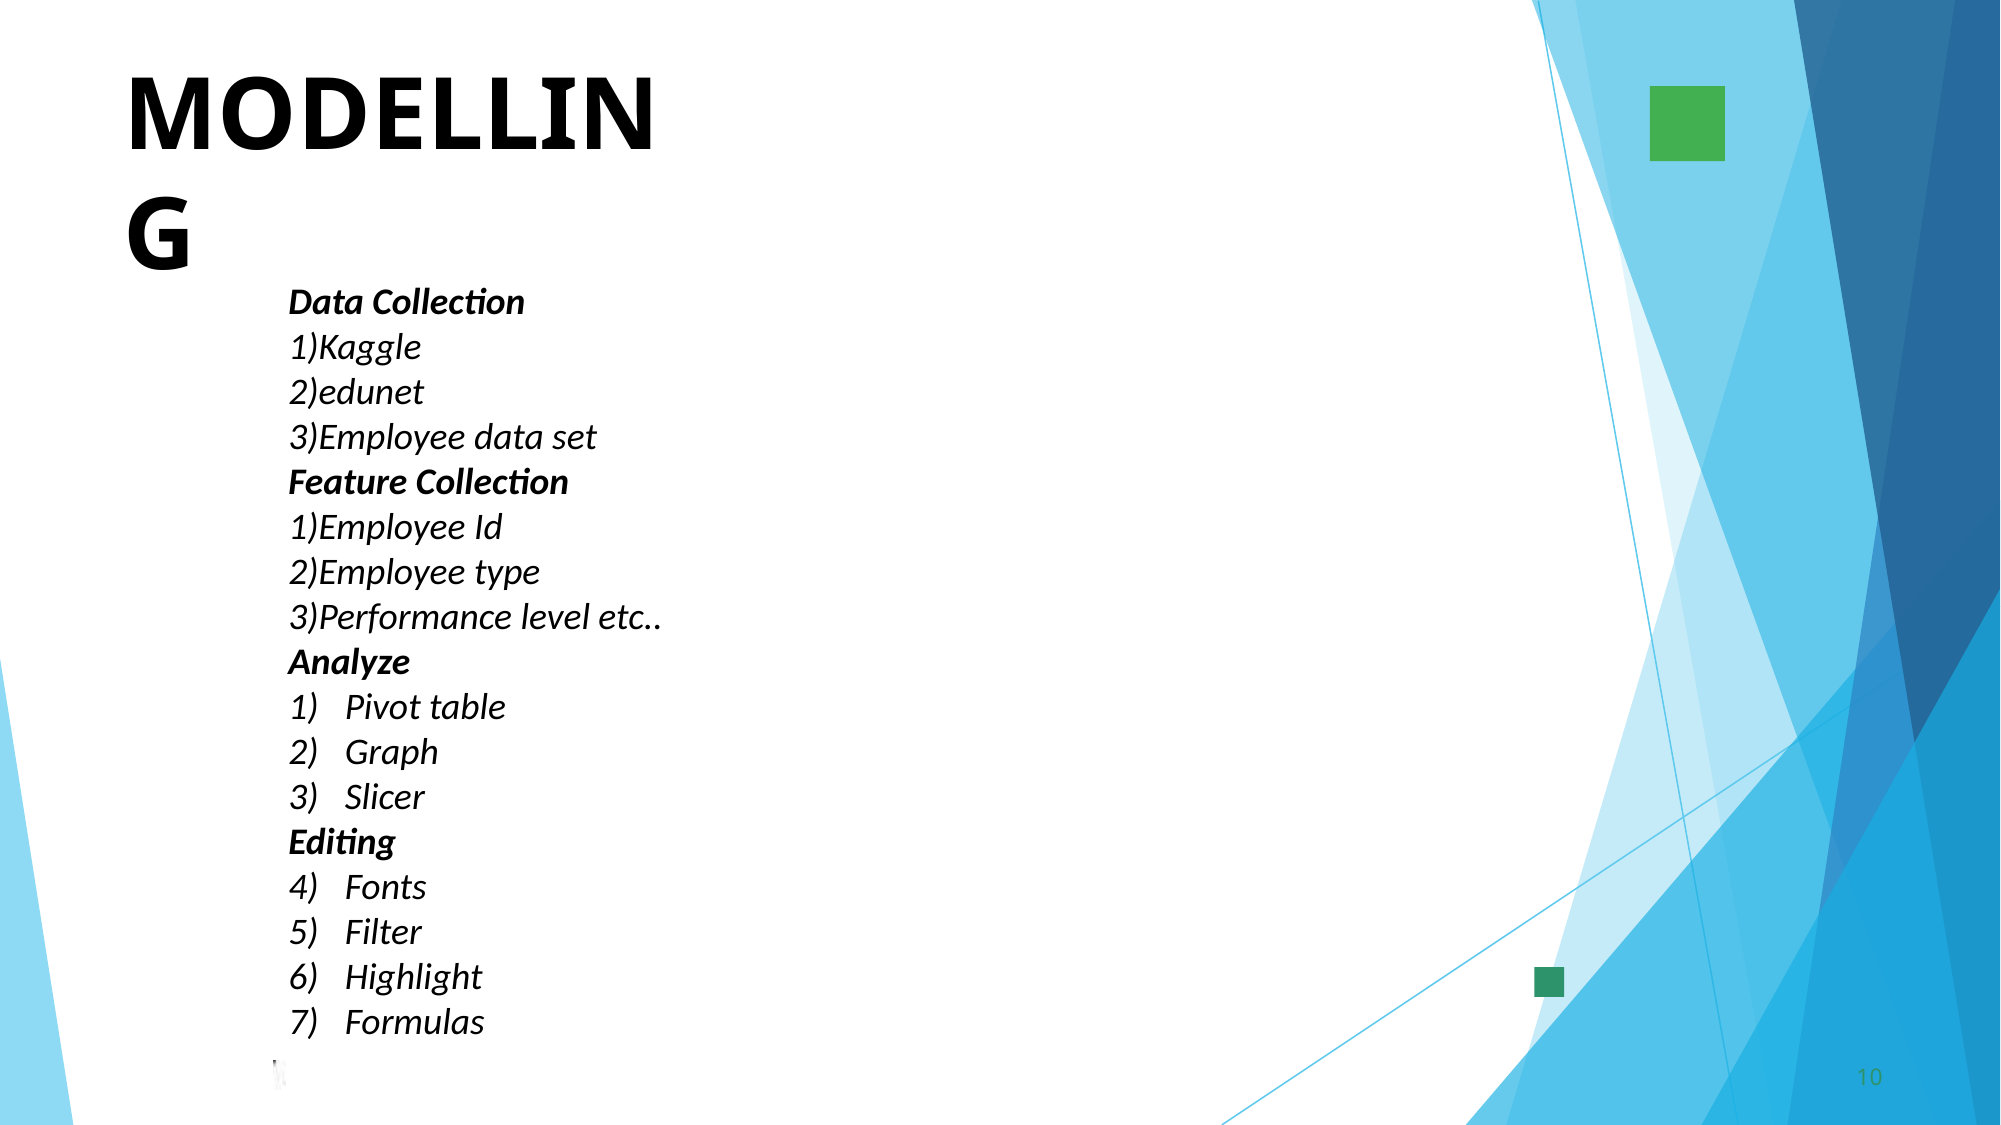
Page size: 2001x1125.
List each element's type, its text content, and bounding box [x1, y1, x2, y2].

text_box 10 [1849, 1061, 1888, 1095]
picture [273, 1060, 286, 1090]
text_box MODELLING [121, 47, 664, 290]
text_box [1534, 967, 1565, 997]
text_box [1649, 86, 1725, 162]
text_box Data Collection 1)Kaggle 2)edunet 3)Employee data set Feature Collection 1)Employee Id 2)Employee type 3)Performance level etc.. Analyze Pivot table Graph Slicer Editing Fonts Filter Highlight Formulas [273, 269, 1047, 1125]
